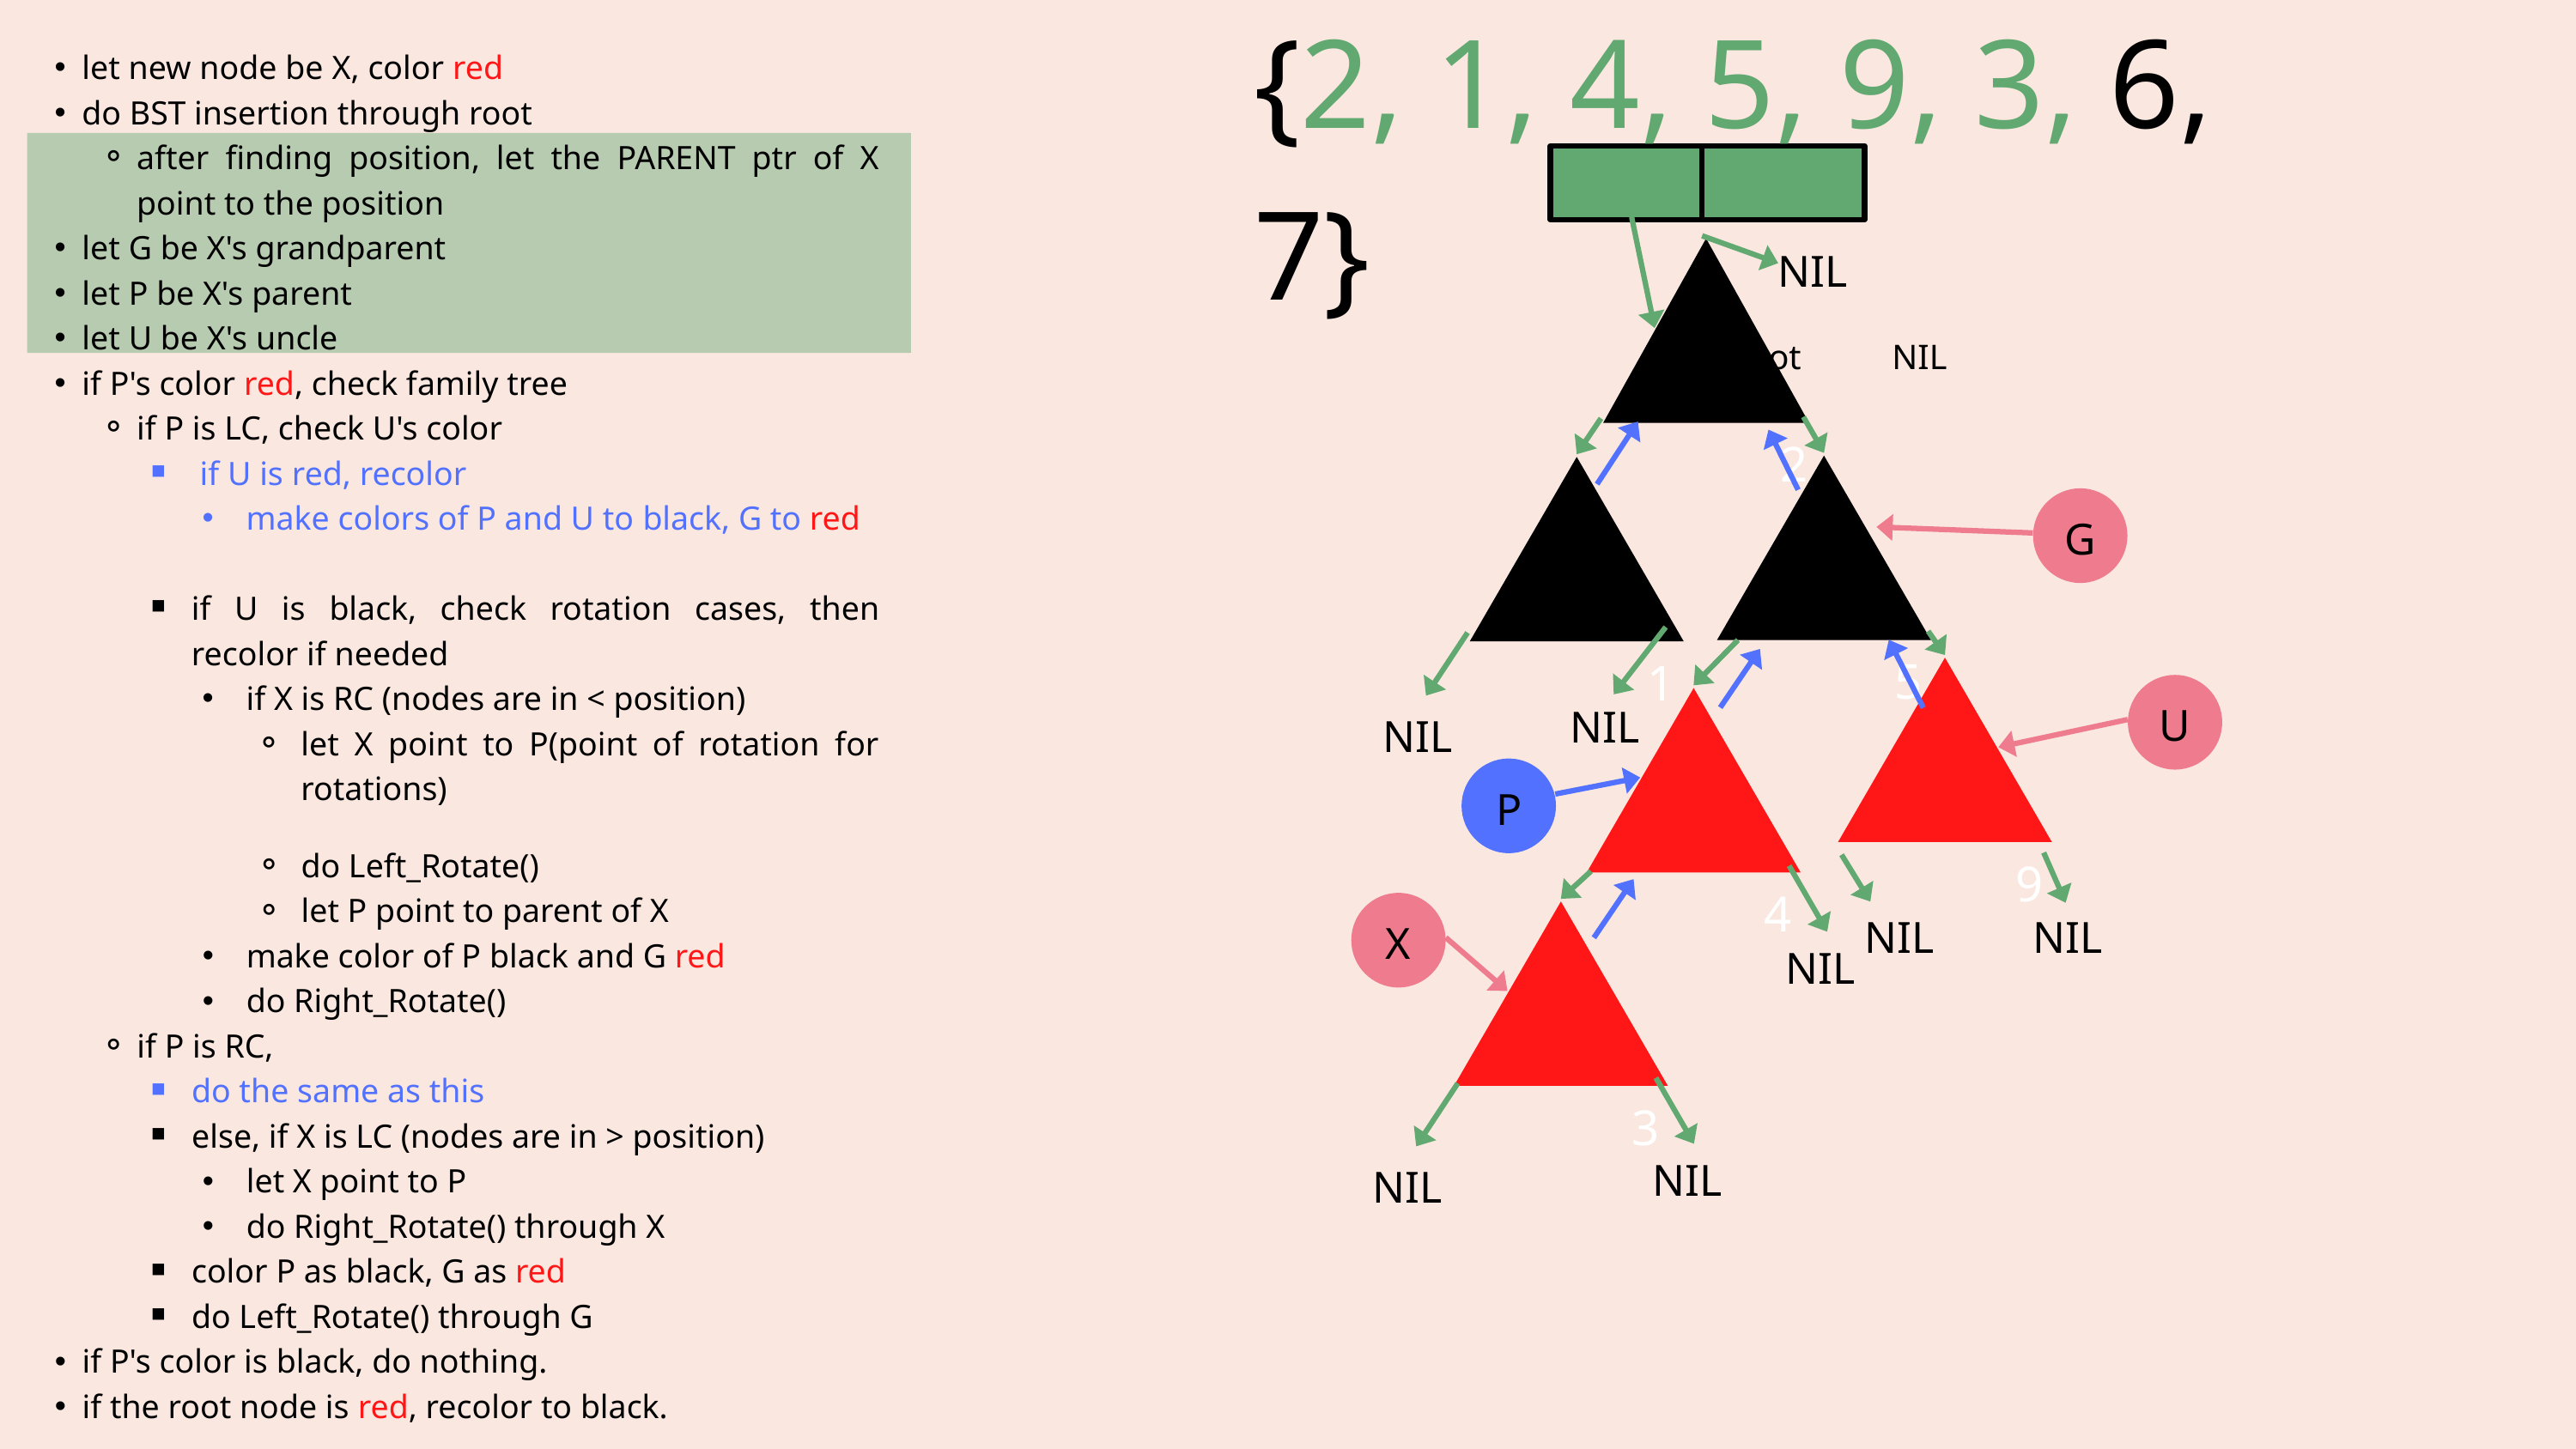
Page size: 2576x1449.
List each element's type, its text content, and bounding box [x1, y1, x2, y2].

text_box [1735, 649, 1762, 686]
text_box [27, 132, 912, 354]
text_box [2044, 852, 2070, 901]
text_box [1351, 892, 1447, 988]
text_box let new node be X, color red do BST insertion through root after finding position, let the PARENT ptr of X point to the position let G be X's grandparent let P be X's parent let U be X's uncle if P's color red, check family tree if P is LC, check U's color if U is red, recolor make colors of P and U to black, G to red if U is black, check rotation cases, then recolor if needed if X is RC (nodes are in < position) let X point to P(point of rotation for rotations) [27, 40, 880, 132]
text_box NIL [1864, 901, 1952, 962]
text_box {2, 1, 4, 5, 9, 3, 6, 7} [1254, 0, 2302, 324]
text_box [1931, 640, 1947, 655]
text_box NIL [2032, 901, 2120, 962]
text_box [1560, 877, 1584, 900]
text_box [1454, 900, 1668, 1087]
text_box NIL [1777, 235, 1866, 295]
text_box do Left_Rotate() let P point to parent of X make color of P black and G red do Right_Rotate() if P is RC, do the same as this else, if X is LC (nodes are in > position) let X point to P do Right_Rotate() through X color P as black, G as red do Left_Rotate() through G if P's color is black, do nothing. if the root node is red, recolor to black. [27, 839, 983, 1425]
text_box [1664, 1093, 1697, 1144]
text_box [2032, 488, 2129, 584]
text_box [1693, 647, 1731, 686]
text_box [1797, 881, 1830, 932]
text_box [1550, 145, 1700, 221]
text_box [2127, 674, 2223, 770]
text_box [1838, 657, 2052, 843]
text_box [1575, 422, 1598, 455]
text_box [1841, 854, 1873, 901]
text_box NIL [1382, 700, 1470, 761]
text_box NIL [1570, 691, 1582, 752]
text_box NIL [1785, 932, 1874, 993]
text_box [1461, 758, 1557, 854]
text_box [1613, 649, 1649, 686]
text_box [1619, 881, 1636, 900]
text_box [1810, 429, 1827, 453]
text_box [1701, 145, 1865, 221]
text_box let new node be X, color red do BST insertion through root after finding position, let the PARENT ptr of X point to the position let G be X's grandparent let P be X's parent let U be X's uncle if P's color red, check family tree if P is LC, check U's color if U is red, recolor make colors of P and U to black, G to red if U is black, check rotation cases, then recolor if needed if X is RC (nodes are in < position) let X point to P(point of rotation for rotations) [27, 360, 880, 852]
text_box NIL [1372, 1151, 1461, 1212]
text_box NIL [1652, 1144, 1741, 1205]
text_box [1414, 1091, 1453, 1147]
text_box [1469, 456, 1685, 642]
text_box [1886, 647, 1899, 656]
text_box [1765, 431, 1782, 454]
text_box [1616, 431, 1640, 455]
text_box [1716, 455, 1931, 640]
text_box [1586, 688, 1801, 873]
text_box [1602, 238, 1809, 423]
text_box [1424, 636, 1465, 696]
